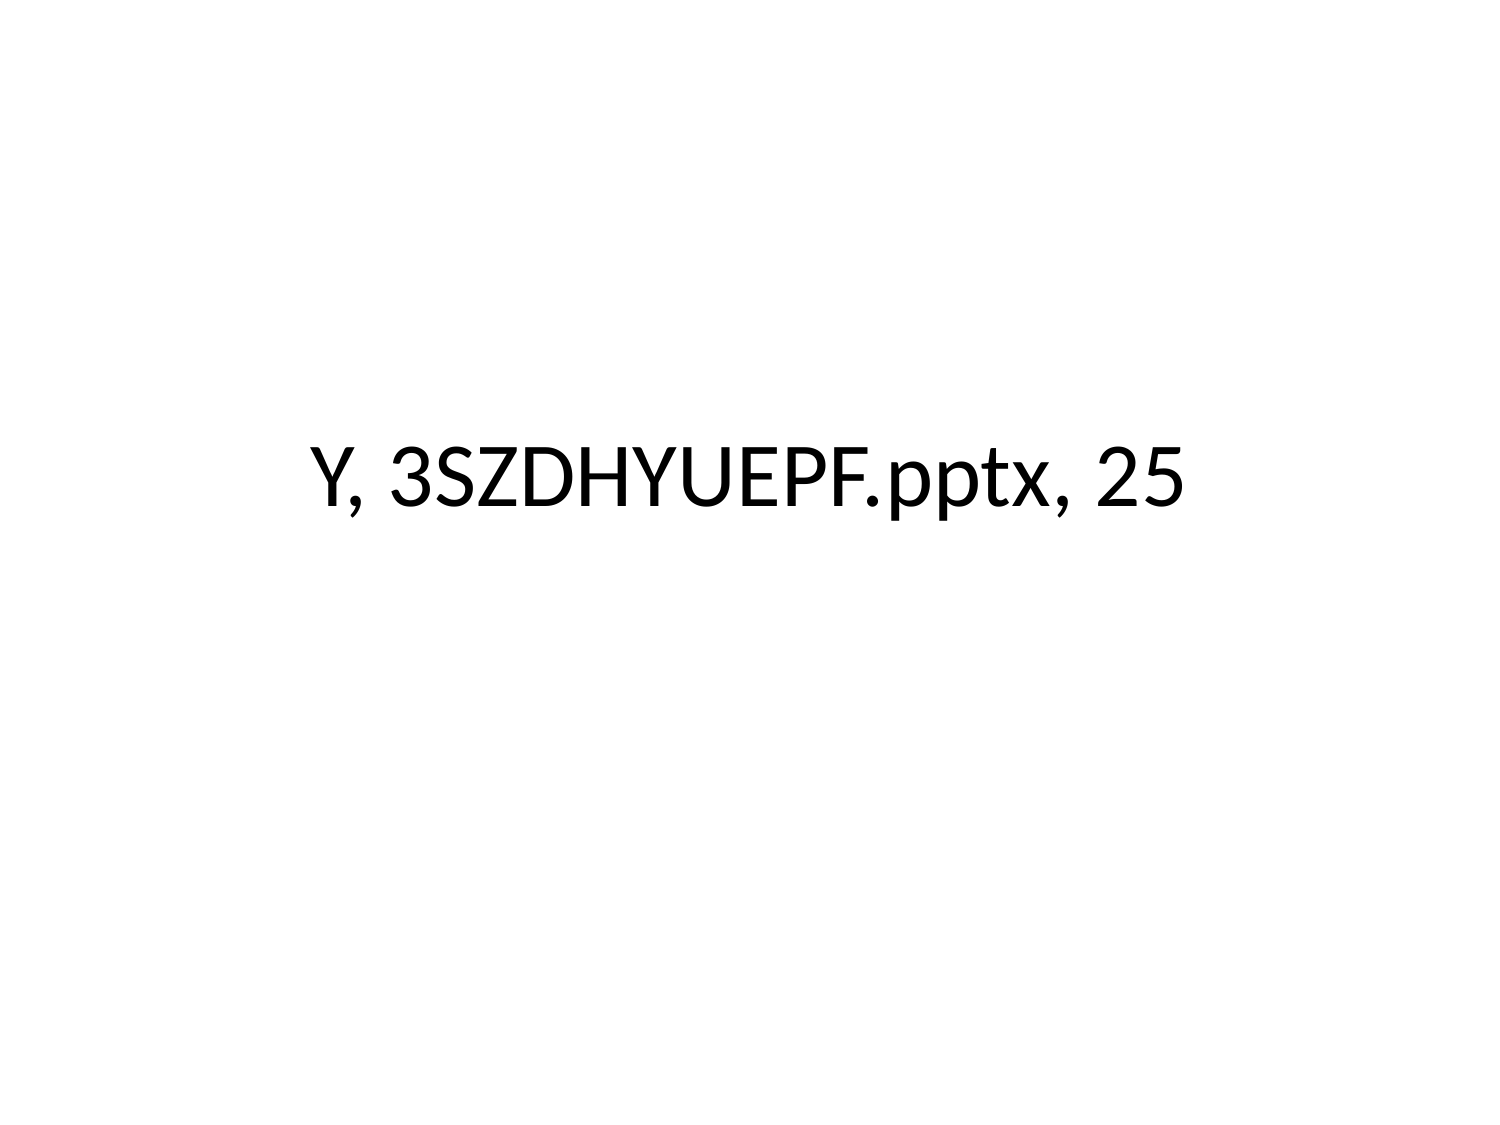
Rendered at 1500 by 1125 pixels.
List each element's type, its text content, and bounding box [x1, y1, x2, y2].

title Y, 3SZDHYUEPF.pptx, 25 [112, 349, 1388, 591]
